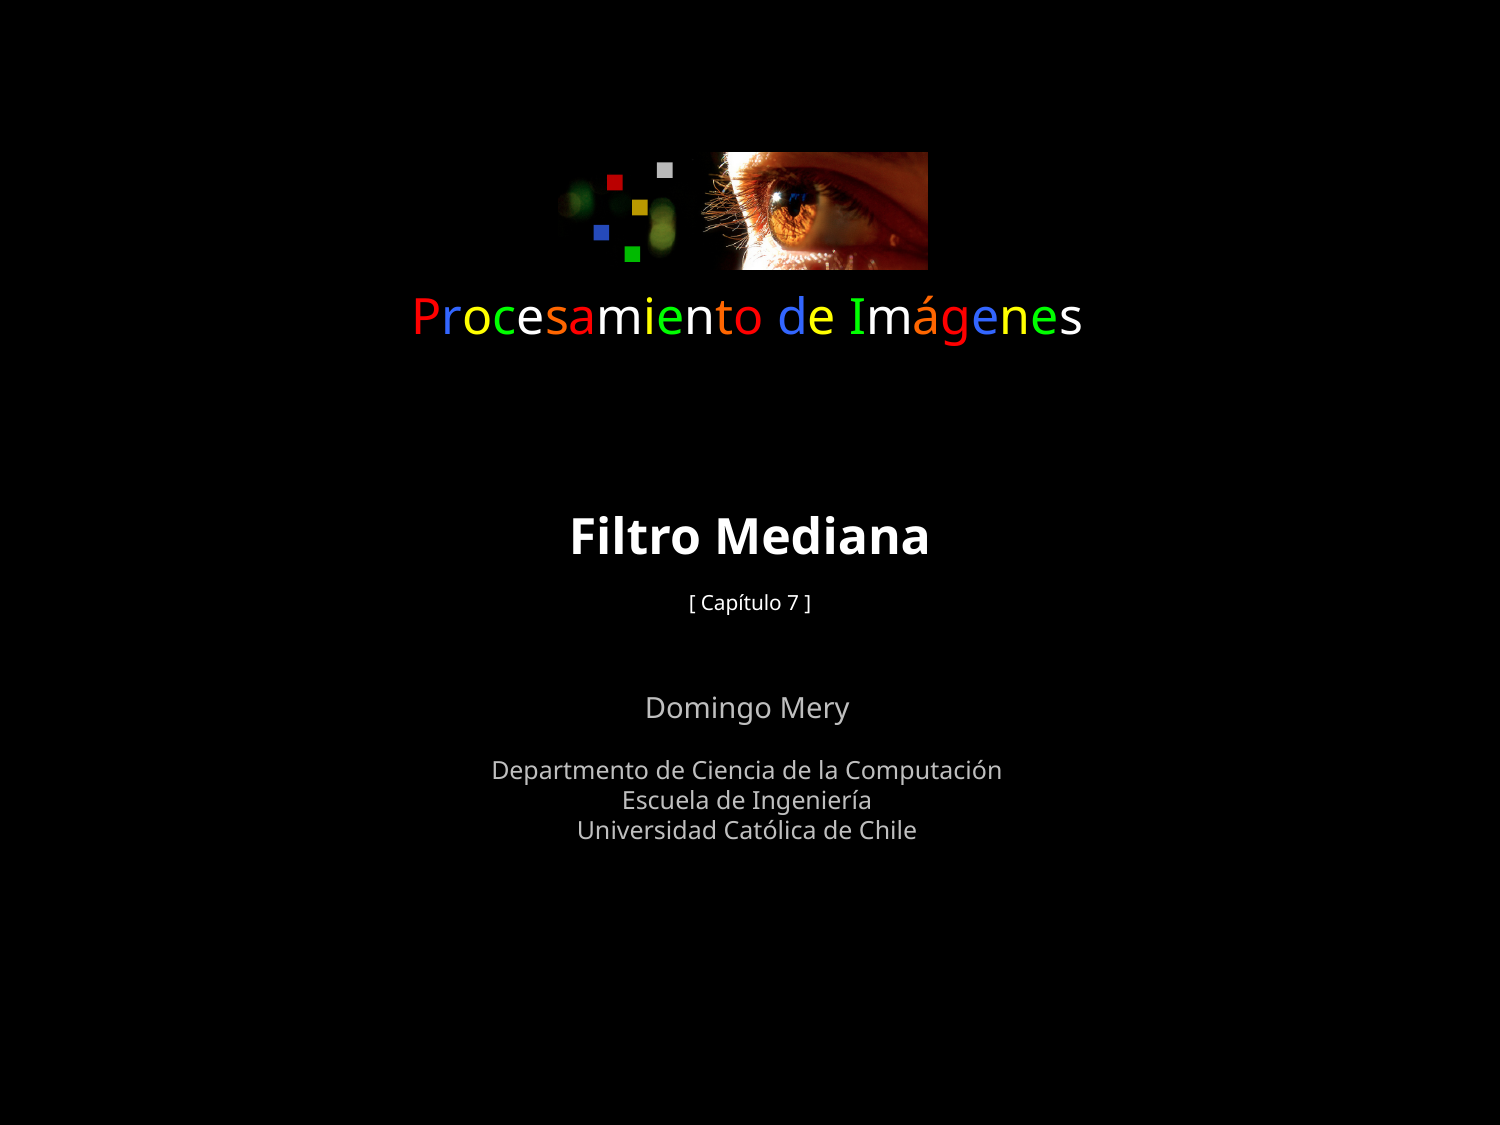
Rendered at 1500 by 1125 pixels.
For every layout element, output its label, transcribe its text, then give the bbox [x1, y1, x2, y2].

text_box Filtro Mediana [ Capítulo 7 ] [0, 497, 1500, 622]
picture [557, 152, 928, 270]
text_box Procesamiento de Imágenes Domingo Mery Departmento de Ciencia de la Computación Escuela de Ingeniería Universidad Católica de Chile [397, 622, 1098, 882]
text_box Procesamiento de Imágenes Domingo Mery Departmento de Ciencia de la Computación Escuela de Ingeniería Universidad Católica de Chile [397, 277, 1098, 497]
